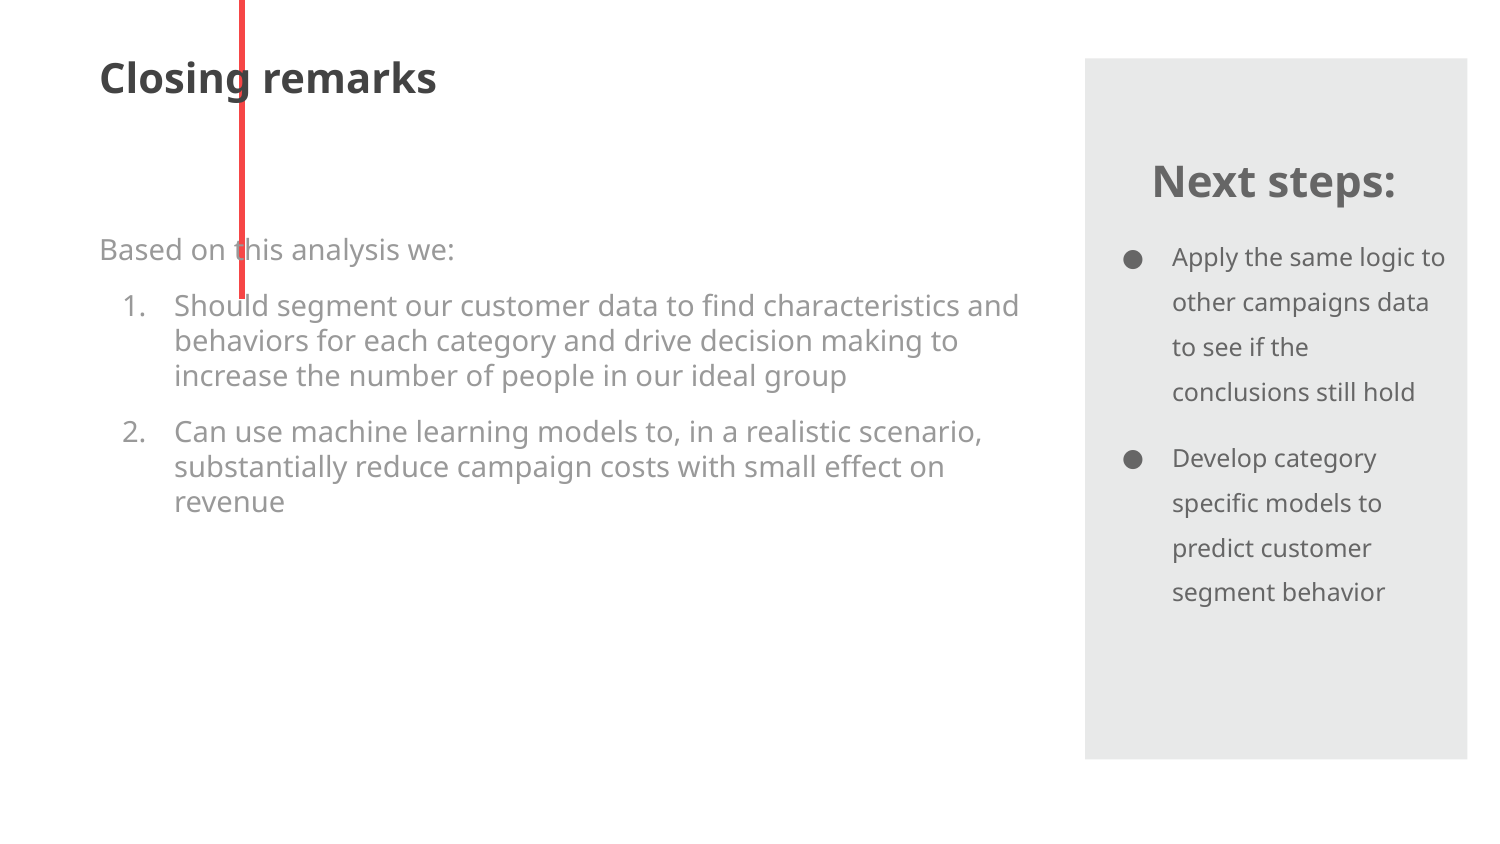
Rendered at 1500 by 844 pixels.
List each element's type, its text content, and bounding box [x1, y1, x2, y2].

title Closing remarks [84, 12, 1166, 141]
list Based on this analysis we: Should segment our customer data to find characteristics and behaviors for each category and drive decision making to increase the number of people in our ideal group Can use machine learning models to, in a realistic scenario, substantially reduce campaign costs with small effect on revenue [84, 216, 1049, 628]
list Next steps: Apply the same logic to other campaigns data to see if the conclusions still hold Develop category specific models to predict customer segment behavior [1082, 112, 1466, 373]
